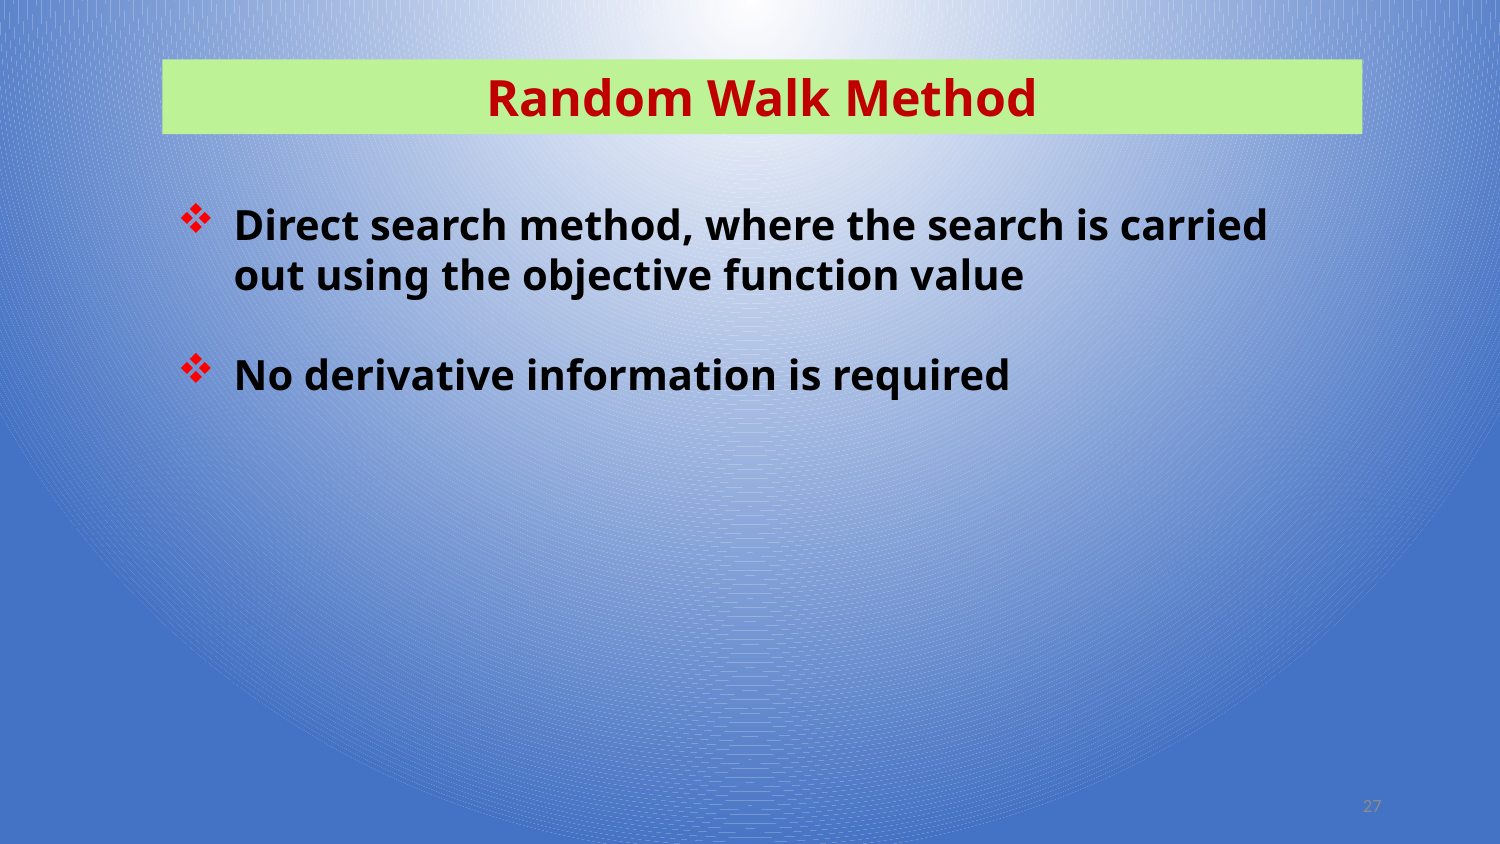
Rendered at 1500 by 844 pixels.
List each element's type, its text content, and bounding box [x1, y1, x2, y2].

slide_number 27 [1059, 782, 1397, 827]
text_box Direct search method, where the search is carried out using the objective function value No derivative information is required [162, 191, 1363, 507]
text_box Random Walk Method [161, 58, 1363, 135]
